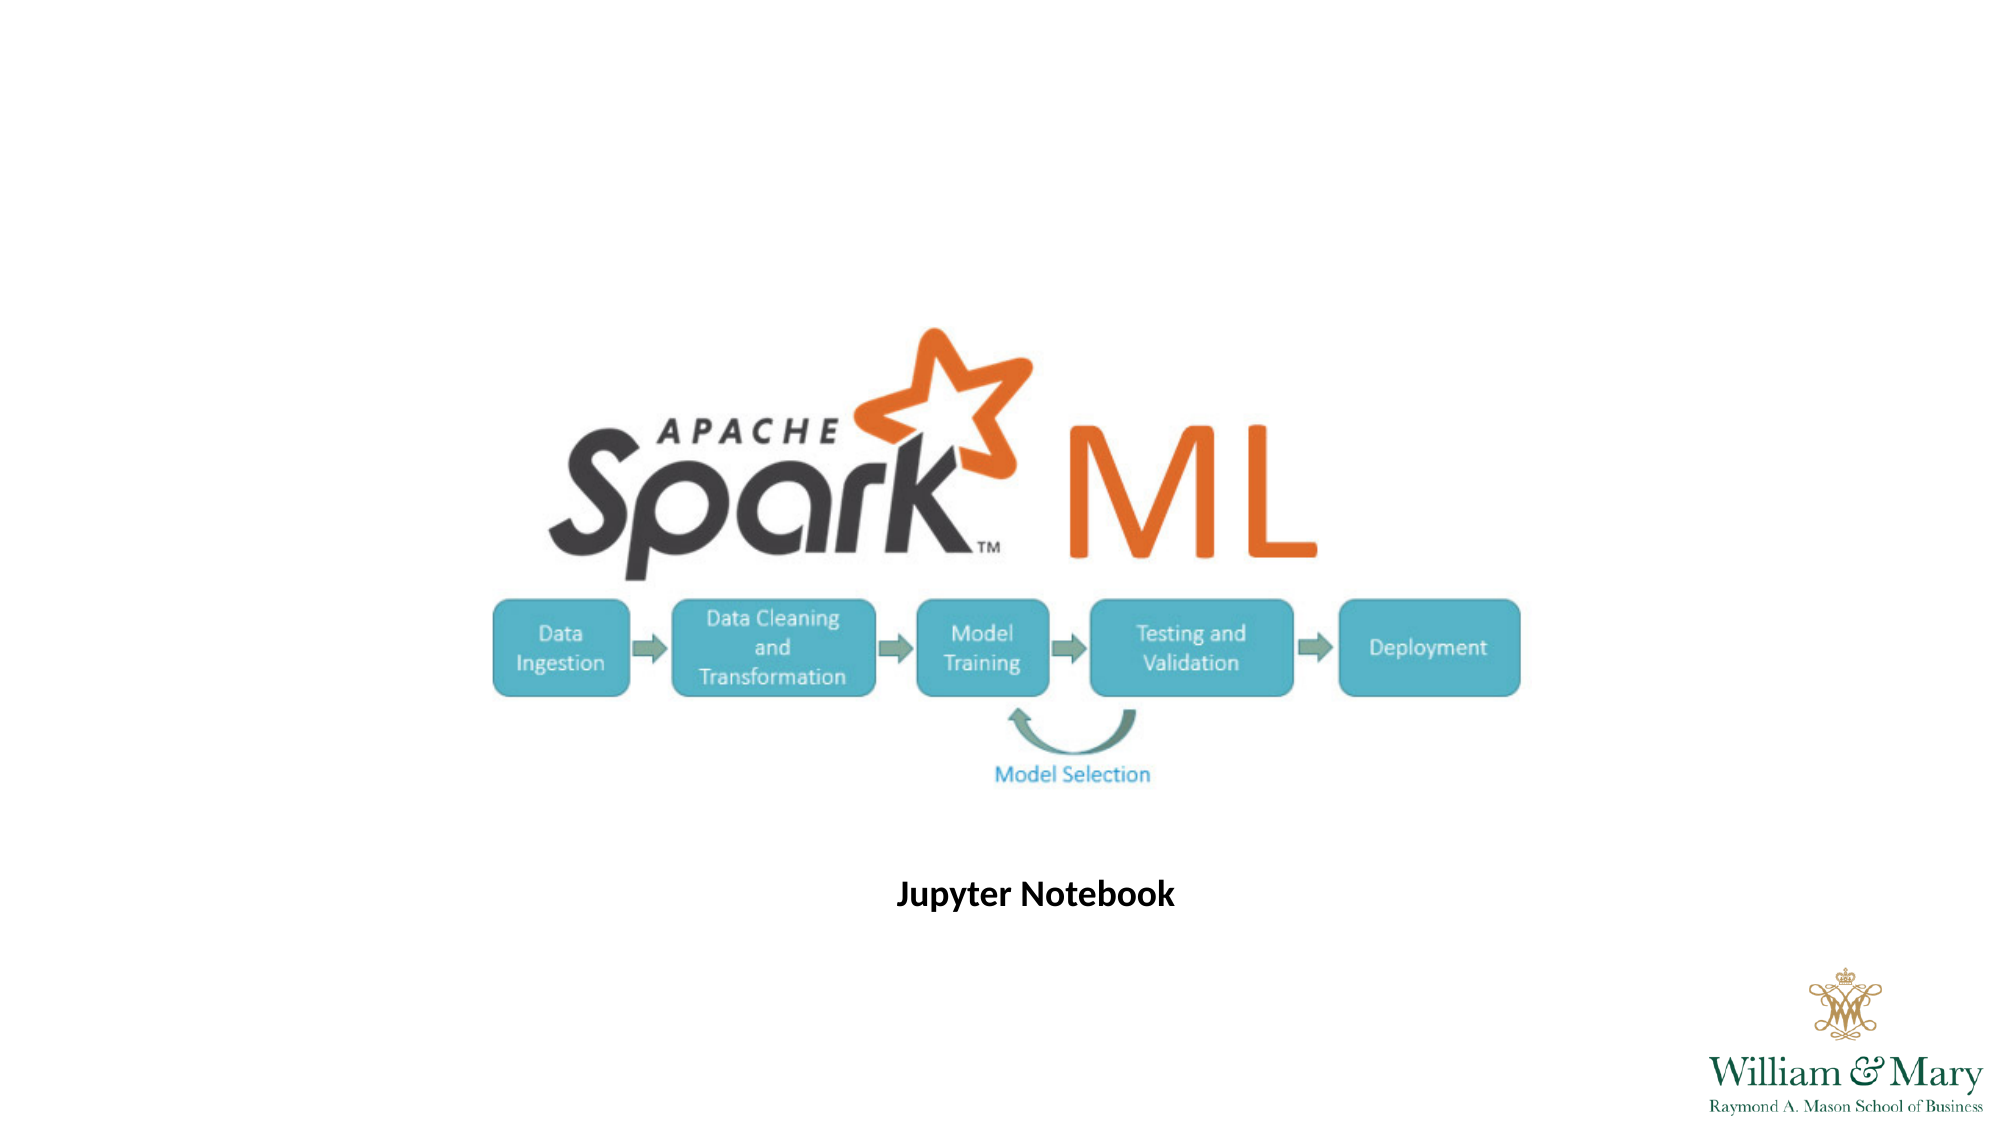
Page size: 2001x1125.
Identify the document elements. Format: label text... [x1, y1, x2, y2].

picture [1684, 938, 2000, 1125]
picture [468, 326, 1532, 799]
text_box Jupyter Notebook [638, 861, 1434, 922]
